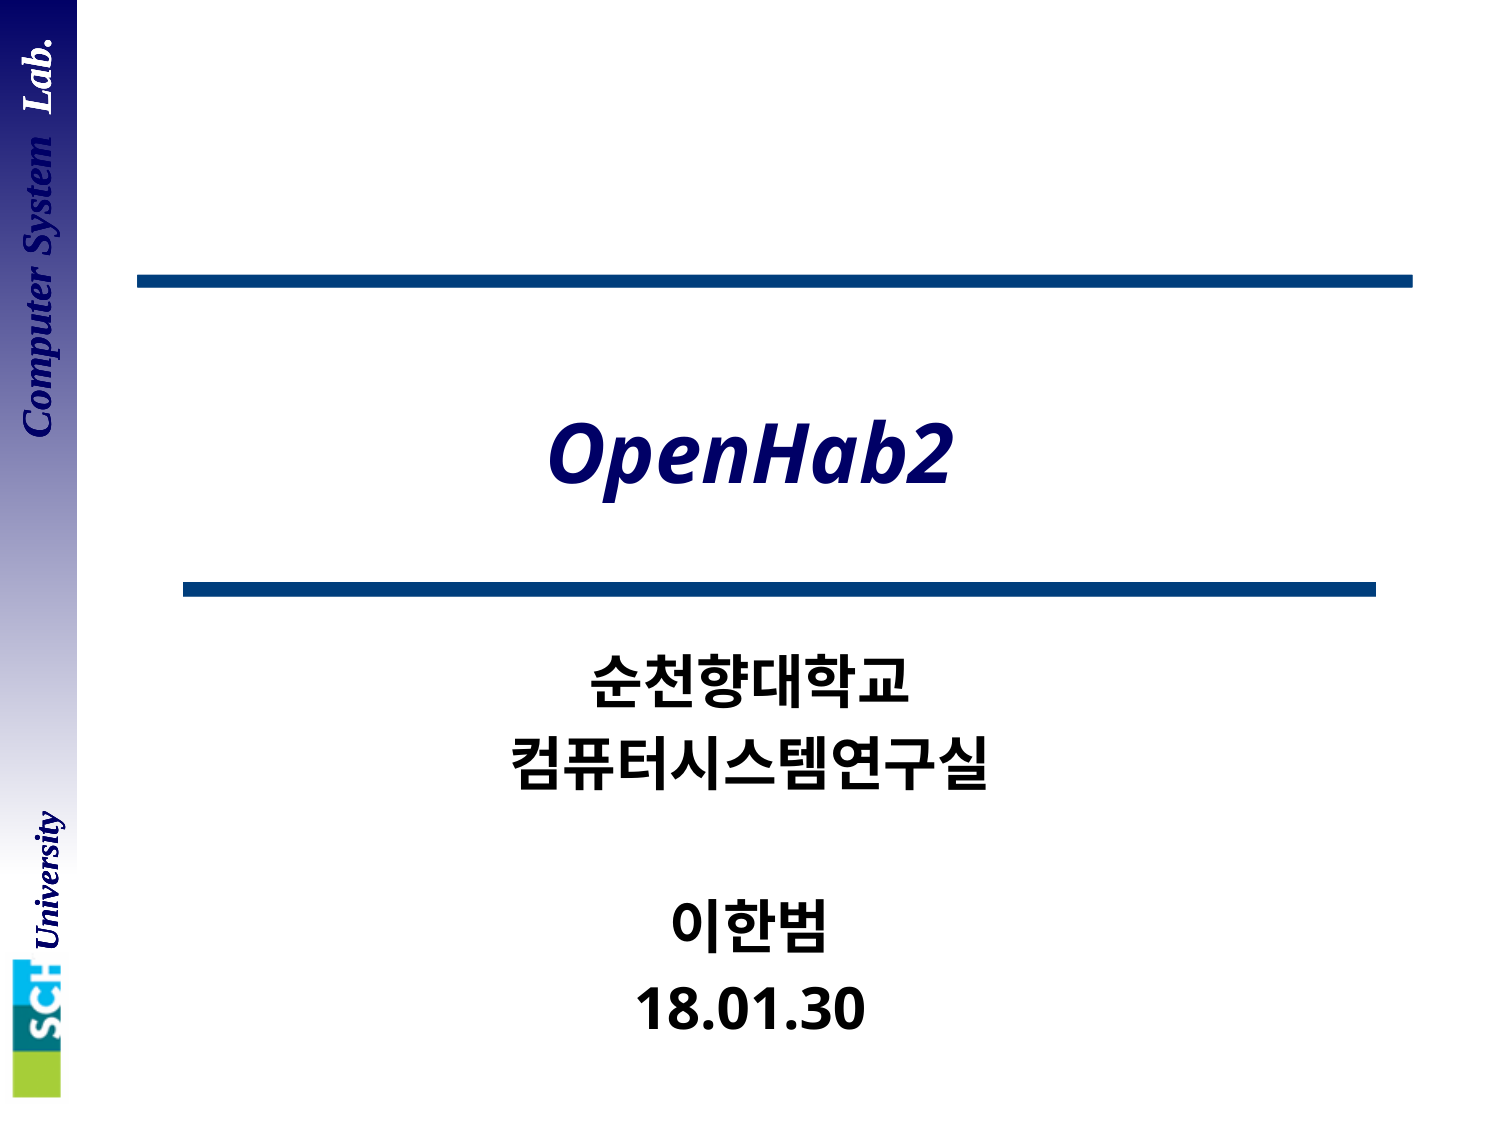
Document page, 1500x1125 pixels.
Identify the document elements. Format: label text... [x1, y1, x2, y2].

title OpenHab2 [112, 287, 1388, 613]
subtitle 순천향대학교 컴퓨터시스템연구실 이한범 18.01.30 [224, 637, 1276, 926]
picture [5, 952, 69, 1104]
